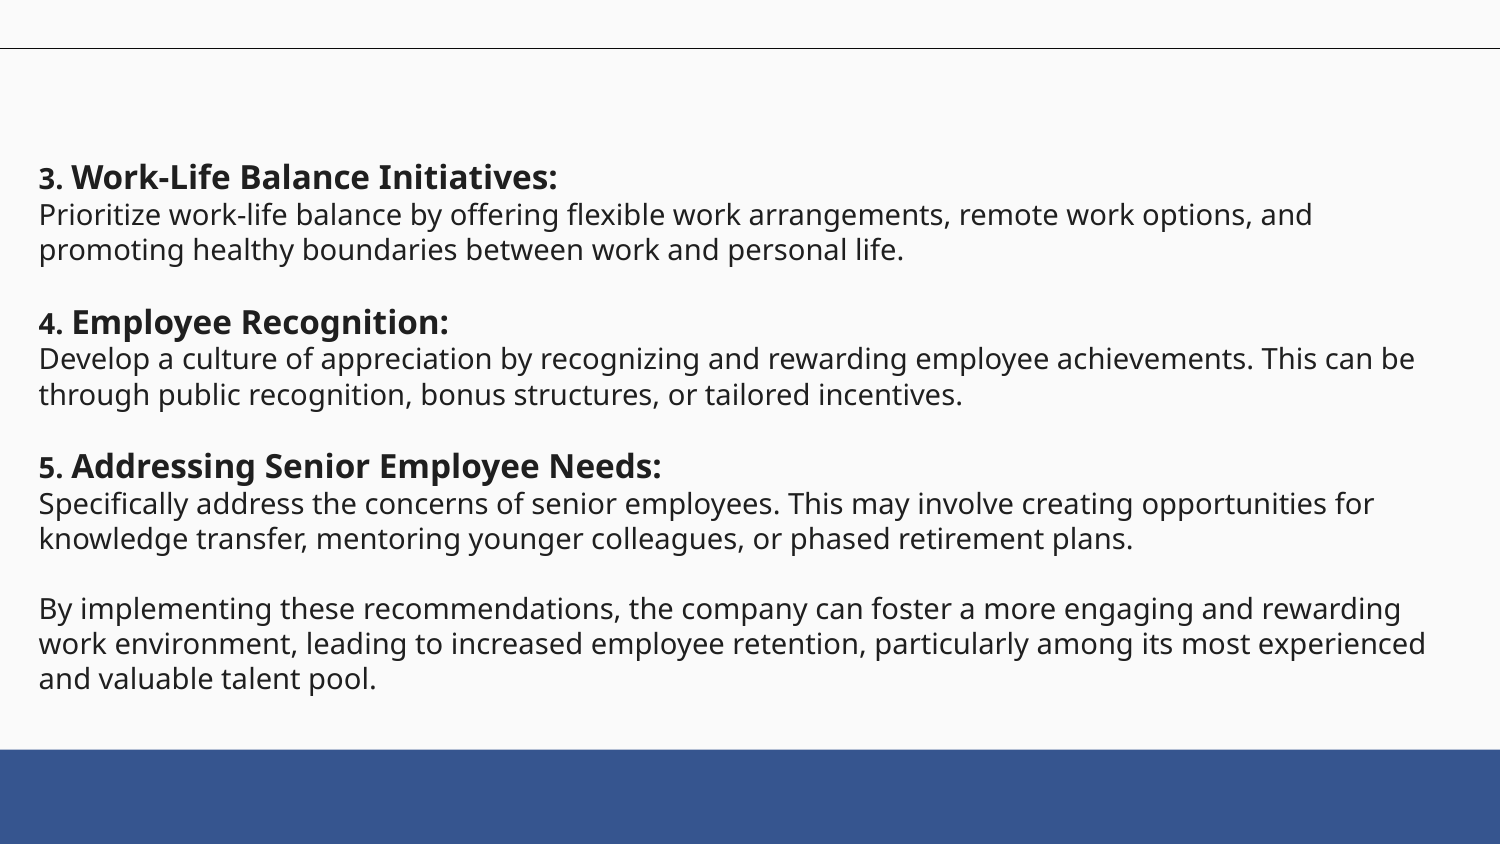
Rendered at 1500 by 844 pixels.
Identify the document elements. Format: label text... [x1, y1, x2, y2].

list Work-Life Balance Initiatives: Prioritize work-life balance by offering flexible work arrangements, remote work options, and promoting healthy boundaries between work and personal life. Employee Recognition: Develop a culture of appreciation by recognizing and rewarding employee achievements. This can be through public recognition, bonus structures, or tailored incentives. Addressing Senior Employee Needs: Specifically address the concerns of senior employees. This may involve creating opportunities for knowledge transfer, mentoring younger colleagues, or phased retirement plans. By implementing these recommendations, the company can foster a more engaging and rewarding work environment, leading to increased employee retention, particularly among its most experienced and valuable talent pool. [23, 141, 1477, 703]
